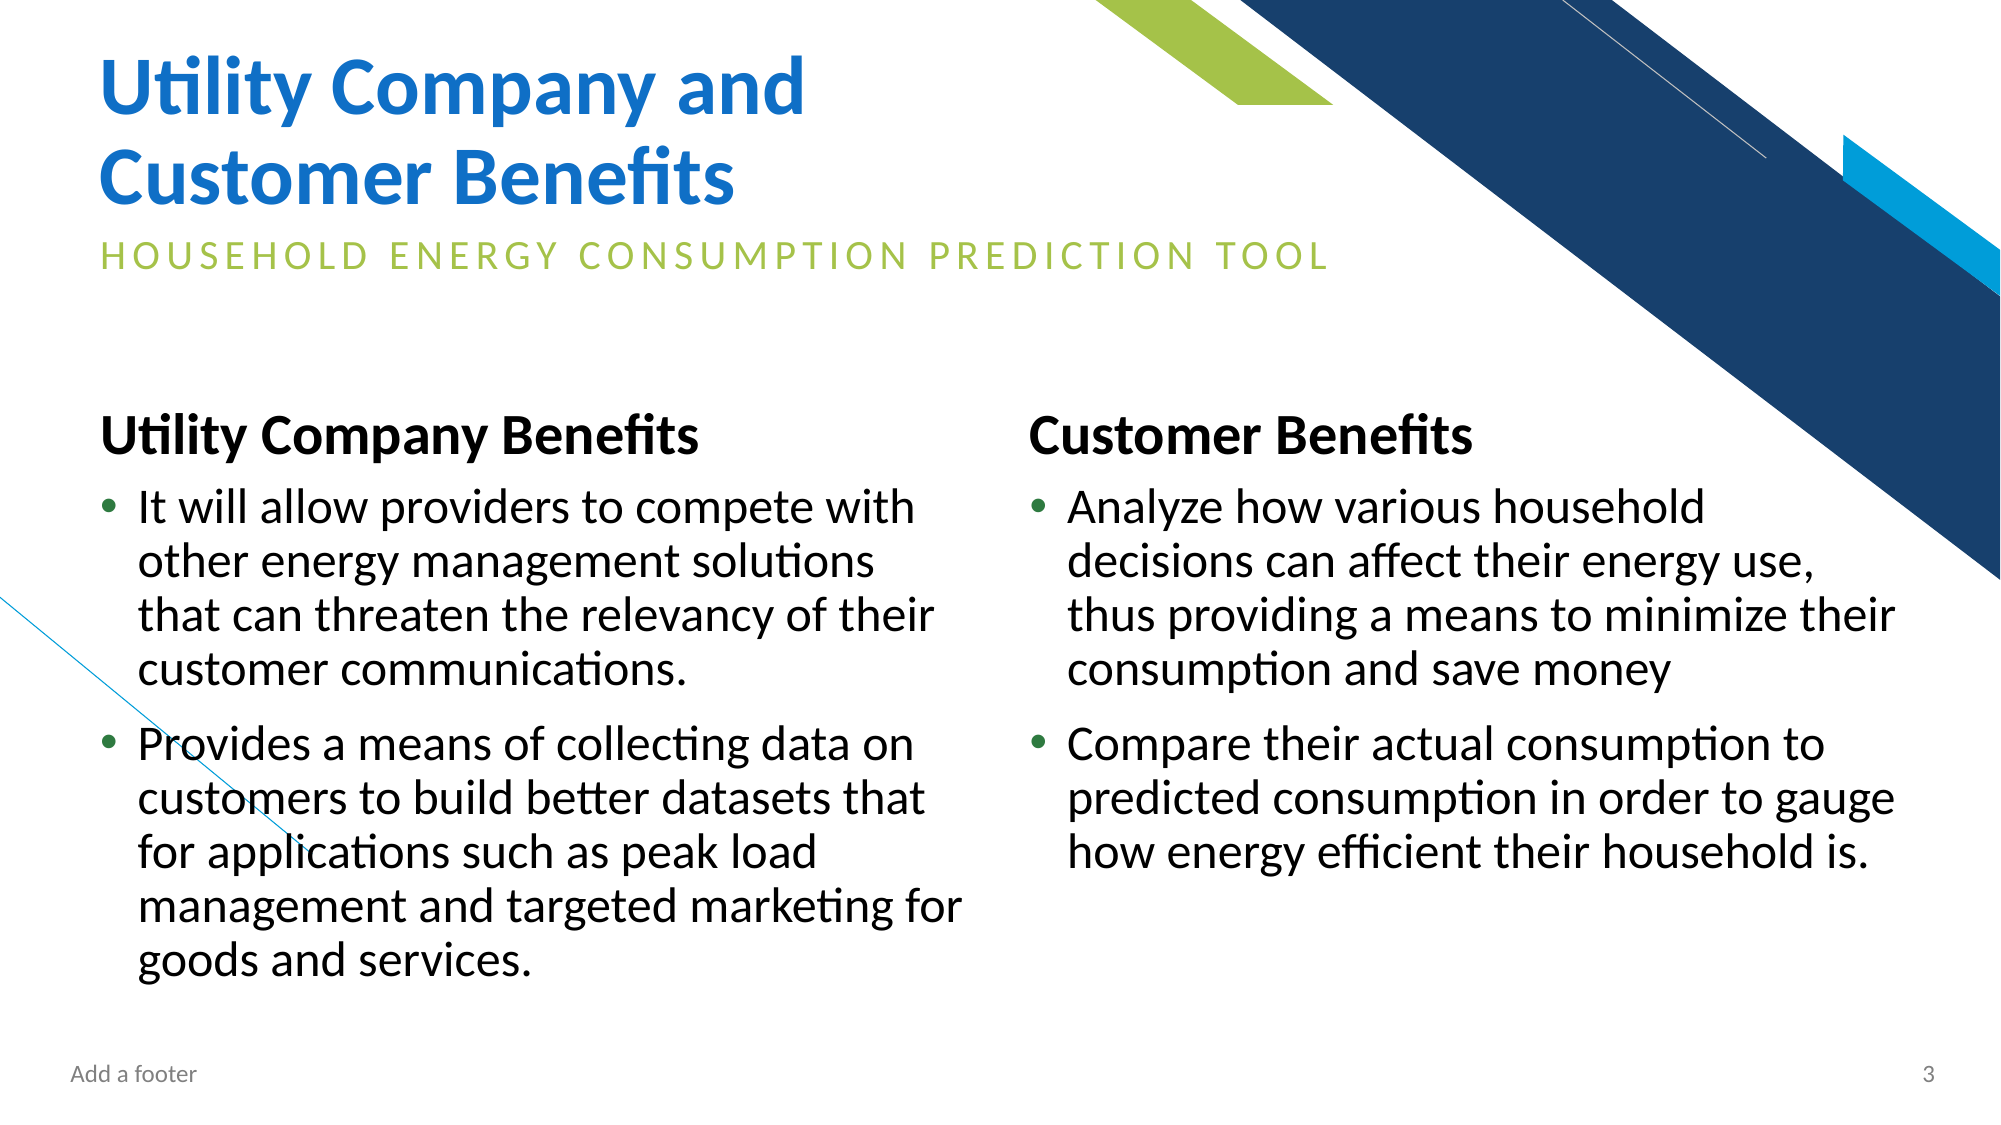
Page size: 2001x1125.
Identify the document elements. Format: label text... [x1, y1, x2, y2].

footer Add a footer [55, 1042, 731, 1103]
list It will allow providers to compete with other energy management solutions that can threaten the relevancy of their customer communications. Provides a means of collecting data on customers to build better datasets that for applications such as peak load management and targeted marketing for goods and services. [85, 473, 984, 1004]
list Analyze how various household decisions can affect their energy use, thus providing a means to minimize their consumption and save money Compare their actual consumption to predicted consumption in order to gauge how energy efficient their household is. [1014, 473, 1914, 1004]
list Utility Company Benefits [85, 345, 984, 473]
slide_number 3 [1828, 1042, 1950, 1103]
title Utility Company and Customer Benefits [85, 34, 1453, 223]
list HOUSEHOLD ENERGY CONSUMPTION PREDICTION TOOL [85, 225, 1368, 326]
list Customer Benefits [1014, 345, 1914, 473]
